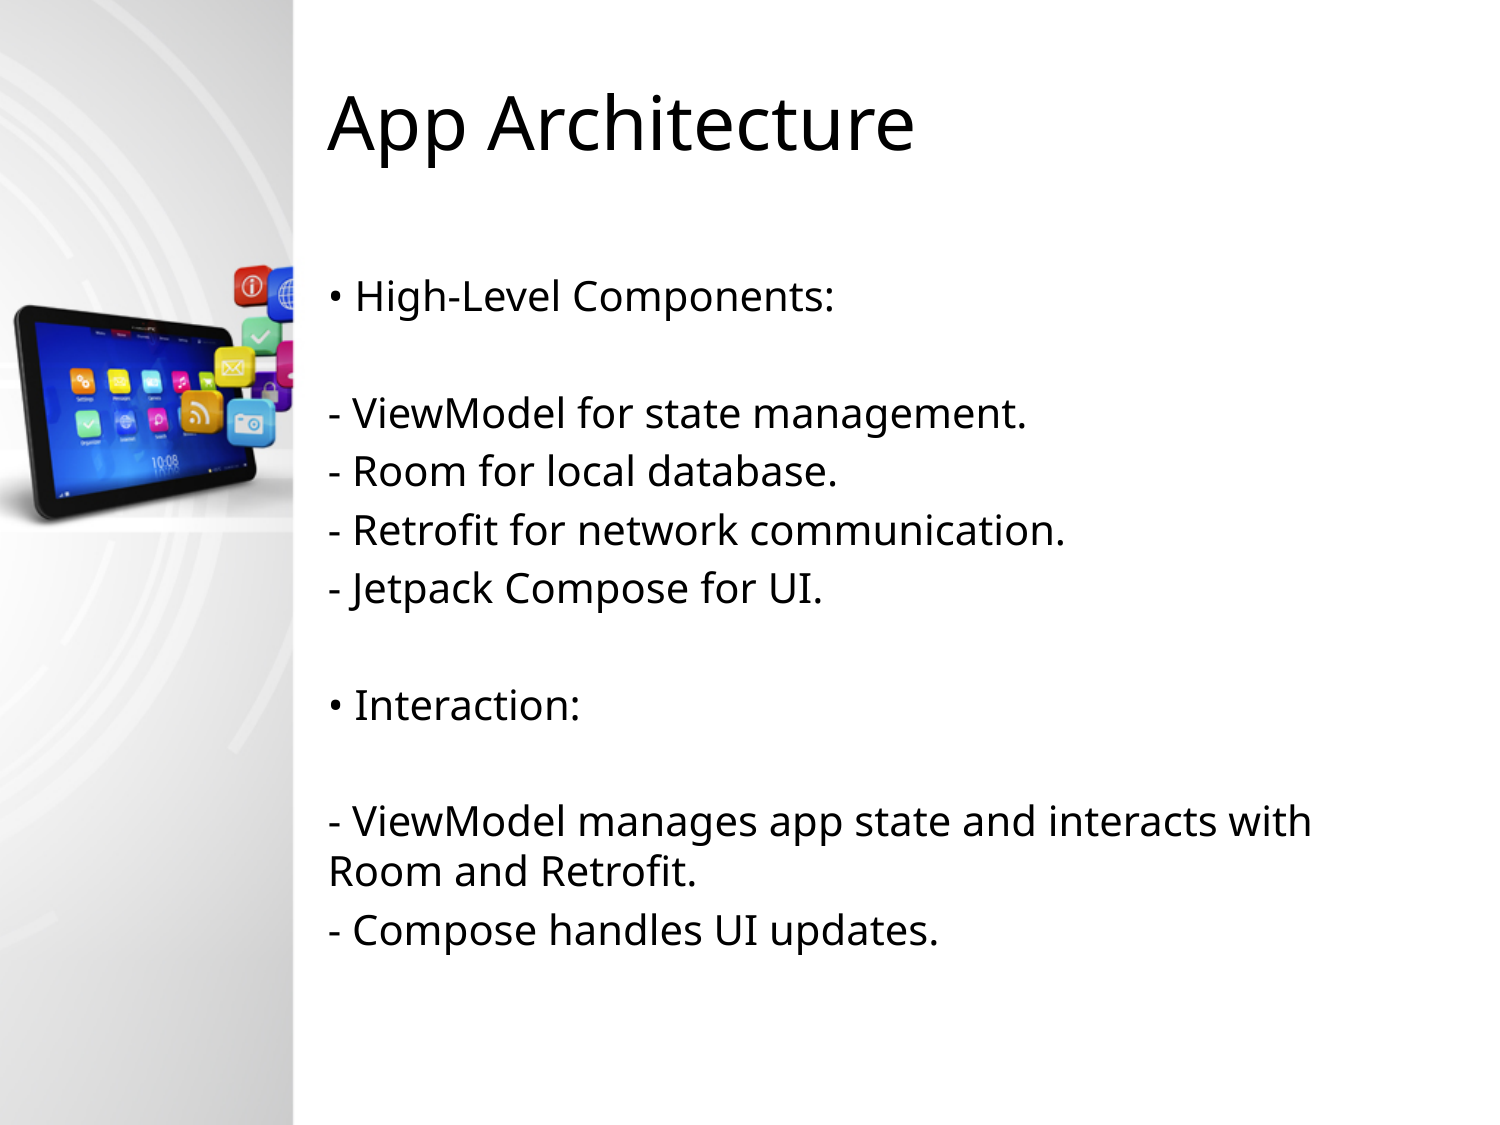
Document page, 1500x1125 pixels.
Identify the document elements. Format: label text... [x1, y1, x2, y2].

list • High-Level Components: - ViewModel for state management. - Room for local database. - Retrofit for network communication. - Jetpack Compose for UI. • Interaction: - ViewModel manages app state and interacts with Room and Retrofit. - Compose handles UI updates. [312, 262, 1426, 1006]
picture [0, 0, 1500, 1125]
title App Architecture [312, 44, 1414, 197]
